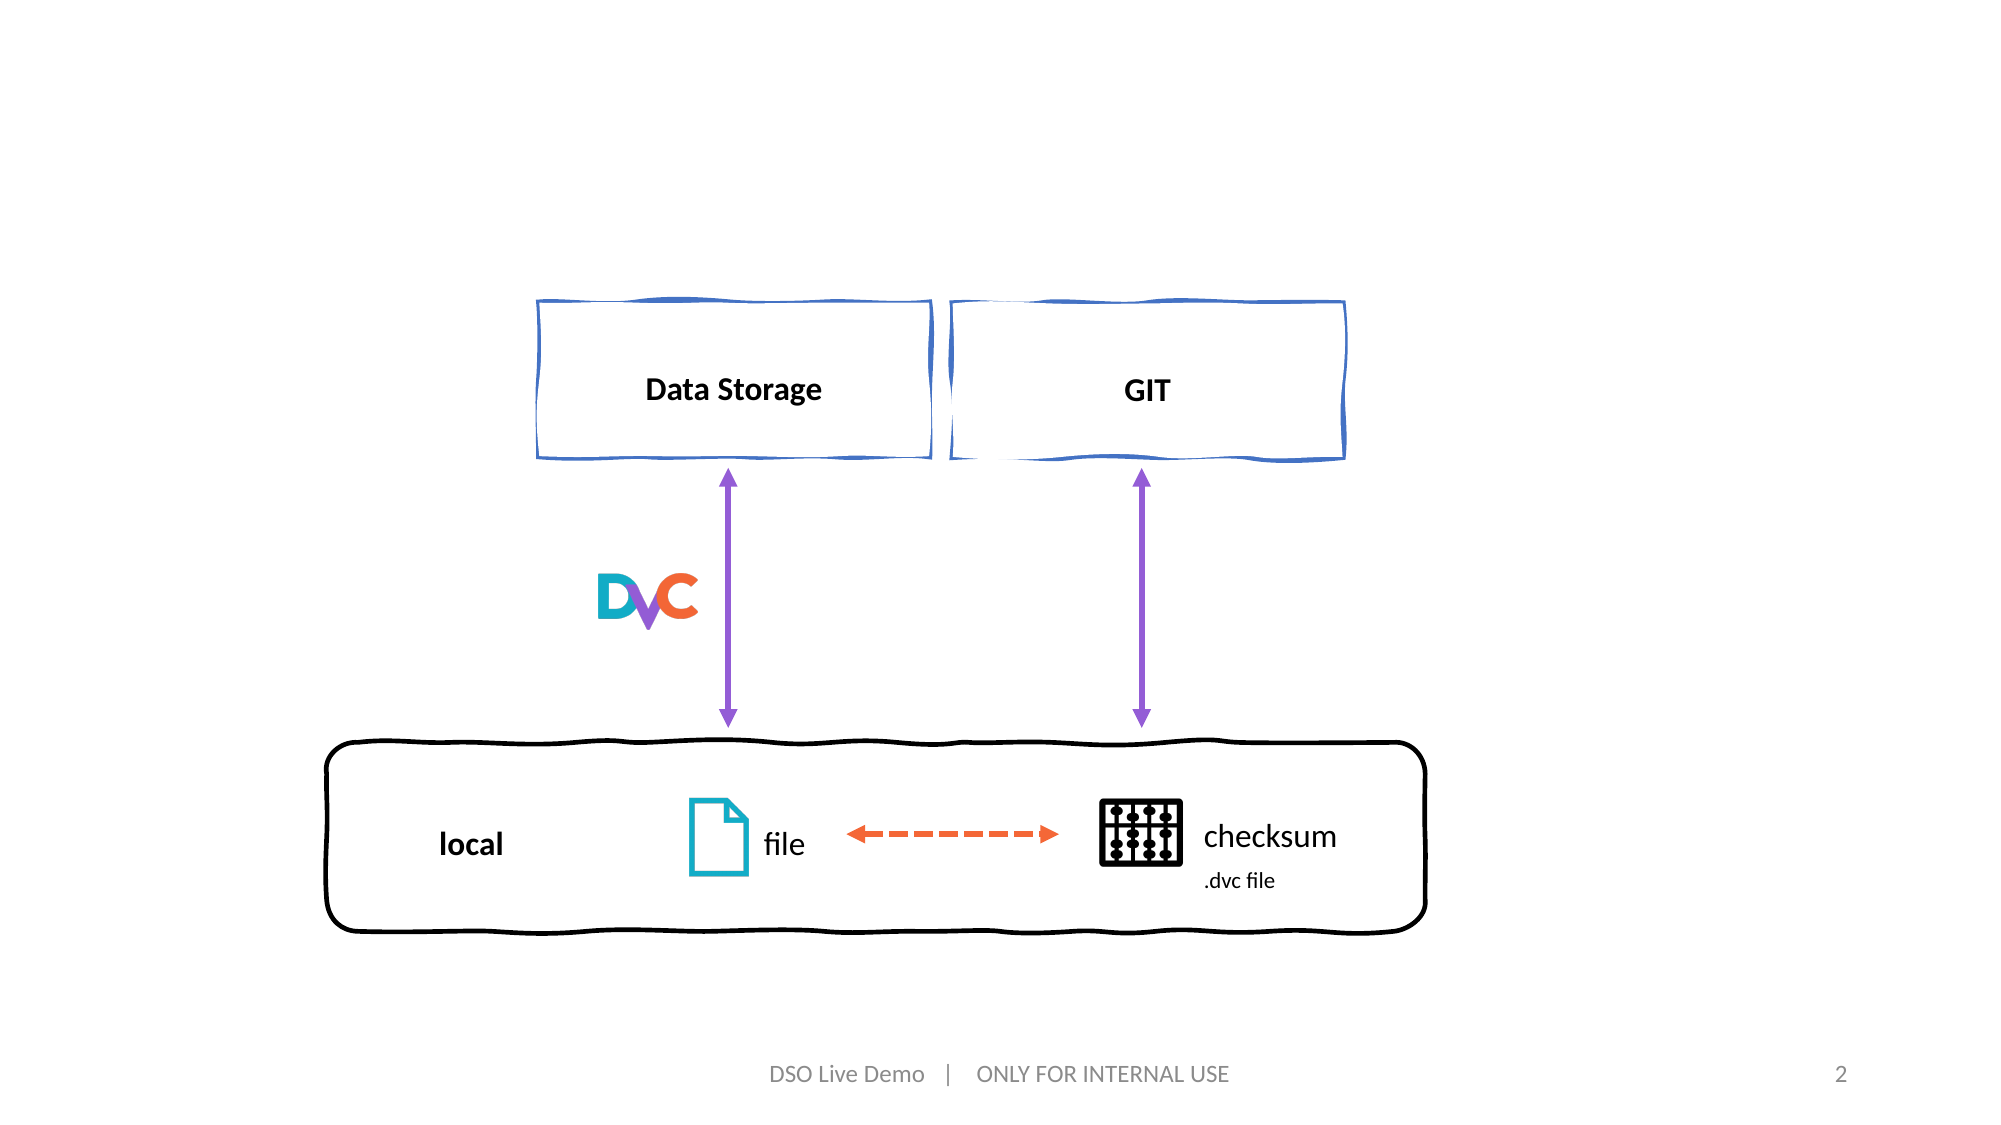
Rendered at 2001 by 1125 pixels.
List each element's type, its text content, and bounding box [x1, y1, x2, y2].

slide_number 2 [1412, 1042, 1863, 1103]
text_box GIT [950, 300, 1346, 461]
footer DSO Live Demo | ONLY FOR INTERNAL USE [662, 1042, 1338, 1103]
text_box file [764, 805, 880, 862]
picture [598, 573, 698, 630]
text_box Data Storage [536, 298, 932, 459]
text_box [324, 738, 1427, 935]
picture [1091, 783, 1190, 882]
picture [674, 792, 764, 882]
text_box checksum .dvc file [1203, 798, 1363, 894]
